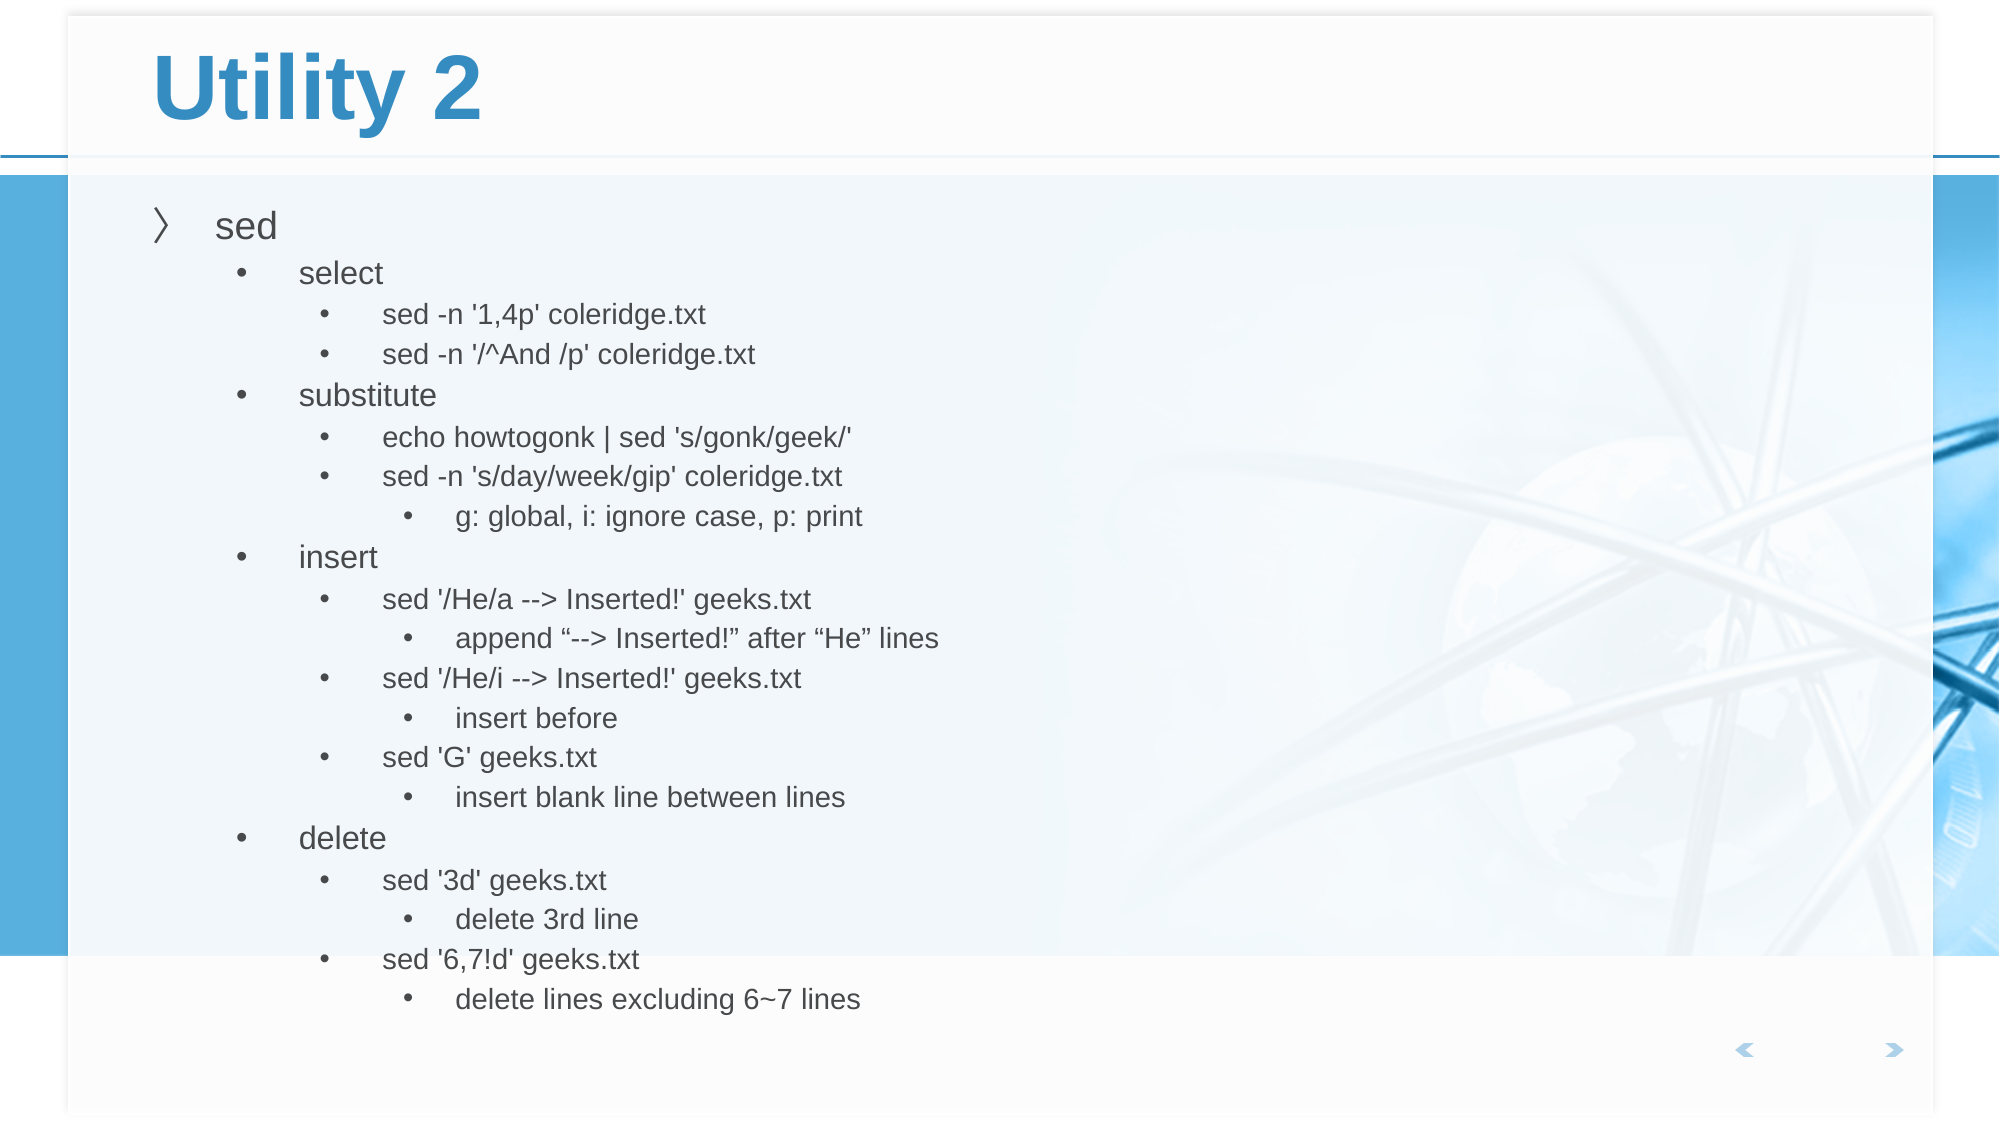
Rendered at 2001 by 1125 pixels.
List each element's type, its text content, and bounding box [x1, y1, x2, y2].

list sed select sed -n '1,4p' coleridge.txt sed -n '/^And /p' coleridge.txt substitute echo howtogonk | sed 's/gonk/geek/' sed -n 's/day/week/gip' coleridge.txt g: global, i: ignore case, p: print insert sed '/He/a --> Inserted!' geeks.txt append “--> Inserted!” after “He” lines sed '/He/i --> Inserted!' geeks.txt insert before sed 'G' geeks.txt insert blank line between lines delete sed '3d' geeks.txt delete 3rd line sed '6,7!d' geeks.txt delete lines excluding 6~7 lines [137, 198, 1001, 1032]
picture [0, 0, 2001, 1125]
title Utility 2 [137, 29, 1863, 150]
